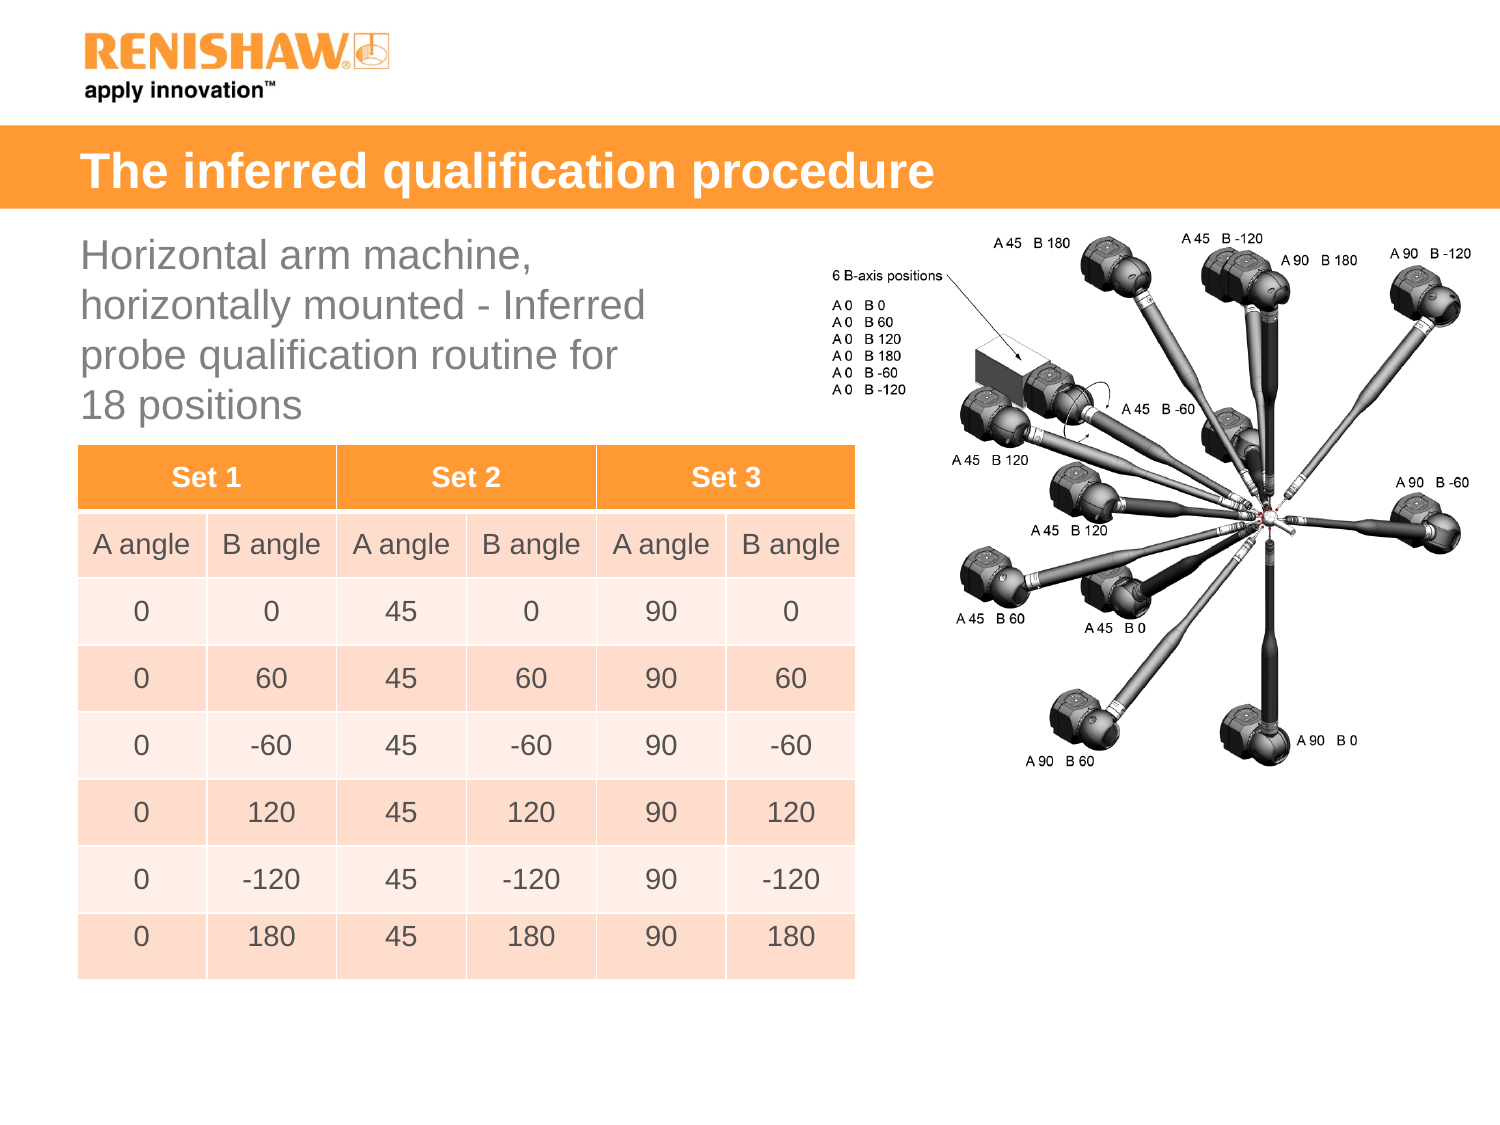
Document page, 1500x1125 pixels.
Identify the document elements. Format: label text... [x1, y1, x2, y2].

table_cell B angle [208, 514, 336, 577]
table_cell 60 [727, 646, 827, 711]
table_cell -120 [208, 847, 336, 912]
table_header Set 3 [597, 445, 827, 509]
picture [83, 30, 390, 104]
table_cell 0 [78, 780, 206, 845]
table_header Set 1 [78, 445, 336, 509]
table_cell 120 [727, 780, 855, 845]
table_cell -120 [727, 847, 855, 912]
table_cell 180 [727, 914, 855, 979]
table_cell 0 [78, 713, 206, 778]
table_cell B angle [727, 514, 827, 577]
table_cell 120 [467, 780, 596, 845]
table_cell 45 [337, 579, 466, 644]
table_cell 45 [337, 914, 466, 979]
table_cell A angle [597, 514, 725, 577]
table_cell 180 [208, 914, 336, 979]
table_cell 90 [597, 579, 725, 644]
table_cell 0 [78, 847, 206, 912]
table_cell 90 [597, 780, 725, 845]
table_cell A angle [337, 514, 466, 577]
table_cell 120 [208, 780, 336, 845]
table_cell 90 [597, 914, 725, 979]
table_cell B angle [467, 514, 596, 577]
table_cell 45 [337, 713, 466, 778]
table_cell -60 [727, 713, 827, 778]
table_cell 60 [208, 646, 336, 711]
table_cell 90 [597, 847, 725, 912]
table_cell 45 [337, 646, 466, 711]
text_box The inferred qualification procedure [64, 130, 1446, 204]
table_cell 0 [78, 579, 206, 644]
table_cell 90 [597, 713, 725, 778]
table_cell -60 [467, 713, 596, 778]
table_cell -120 [467, 847, 596, 912]
table_cell 0 [208, 579, 336, 644]
table_cell 90 [597, 646, 725, 711]
table_cell 0 [78, 914, 206, 979]
picture [832, 231, 1471, 779]
table_cell 45 [337, 847, 466, 912]
table_cell 0 [78, 646, 206, 711]
table_cell 180 [467, 914, 596, 979]
table_cell 0 [727, 579, 827, 644]
table_cell 60 [467, 646, 596, 711]
table_header Set 2 [337, 445, 596, 509]
table_cell 0 [467, 579, 596, 644]
table_cell 45 [337, 780, 466, 845]
table_cell A angle [78, 514, 206, 577]
table_cell -60 [208, 713, 336, 778]
text_box Horizontal arm machine, horizontally mounted - Inferred probe qualification routine for 18 positions [64, 219, 691, 351]
